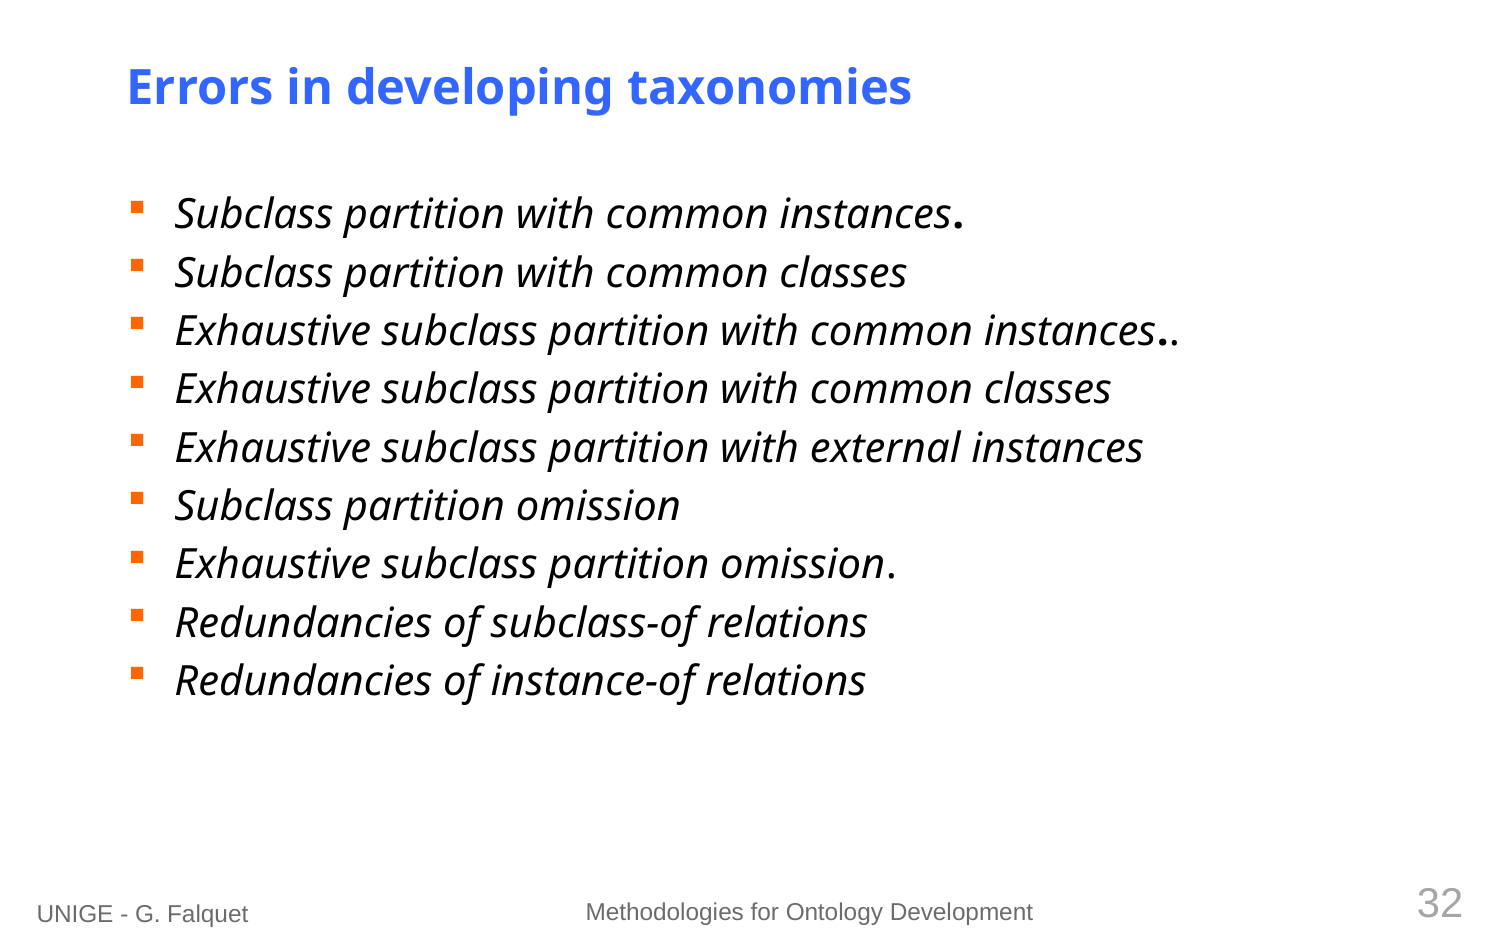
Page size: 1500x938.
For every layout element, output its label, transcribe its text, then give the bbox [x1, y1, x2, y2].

slide_number 32 [1165, 867, 1479, 931]
slide_number Methodologies for Ontology Development [570, 888, 1146, 938]
title Errors in developing taxonomies [111, 17, 1416, 153]
list Subclass partition with common instances. Subclass partition with common classes Exhaustive subclass partition with common instances.. Exhaustive subclass partition with common classes Exhaustive subclass partition with external instances Subclass partition omission Exhaustive subclass partition omission. Redundancies of subclass-of relations Redundancies of instance-of relations [112, 179, 1388, 834]
footer UNIGE - G. Falquet [21, 890, 497, 938]
